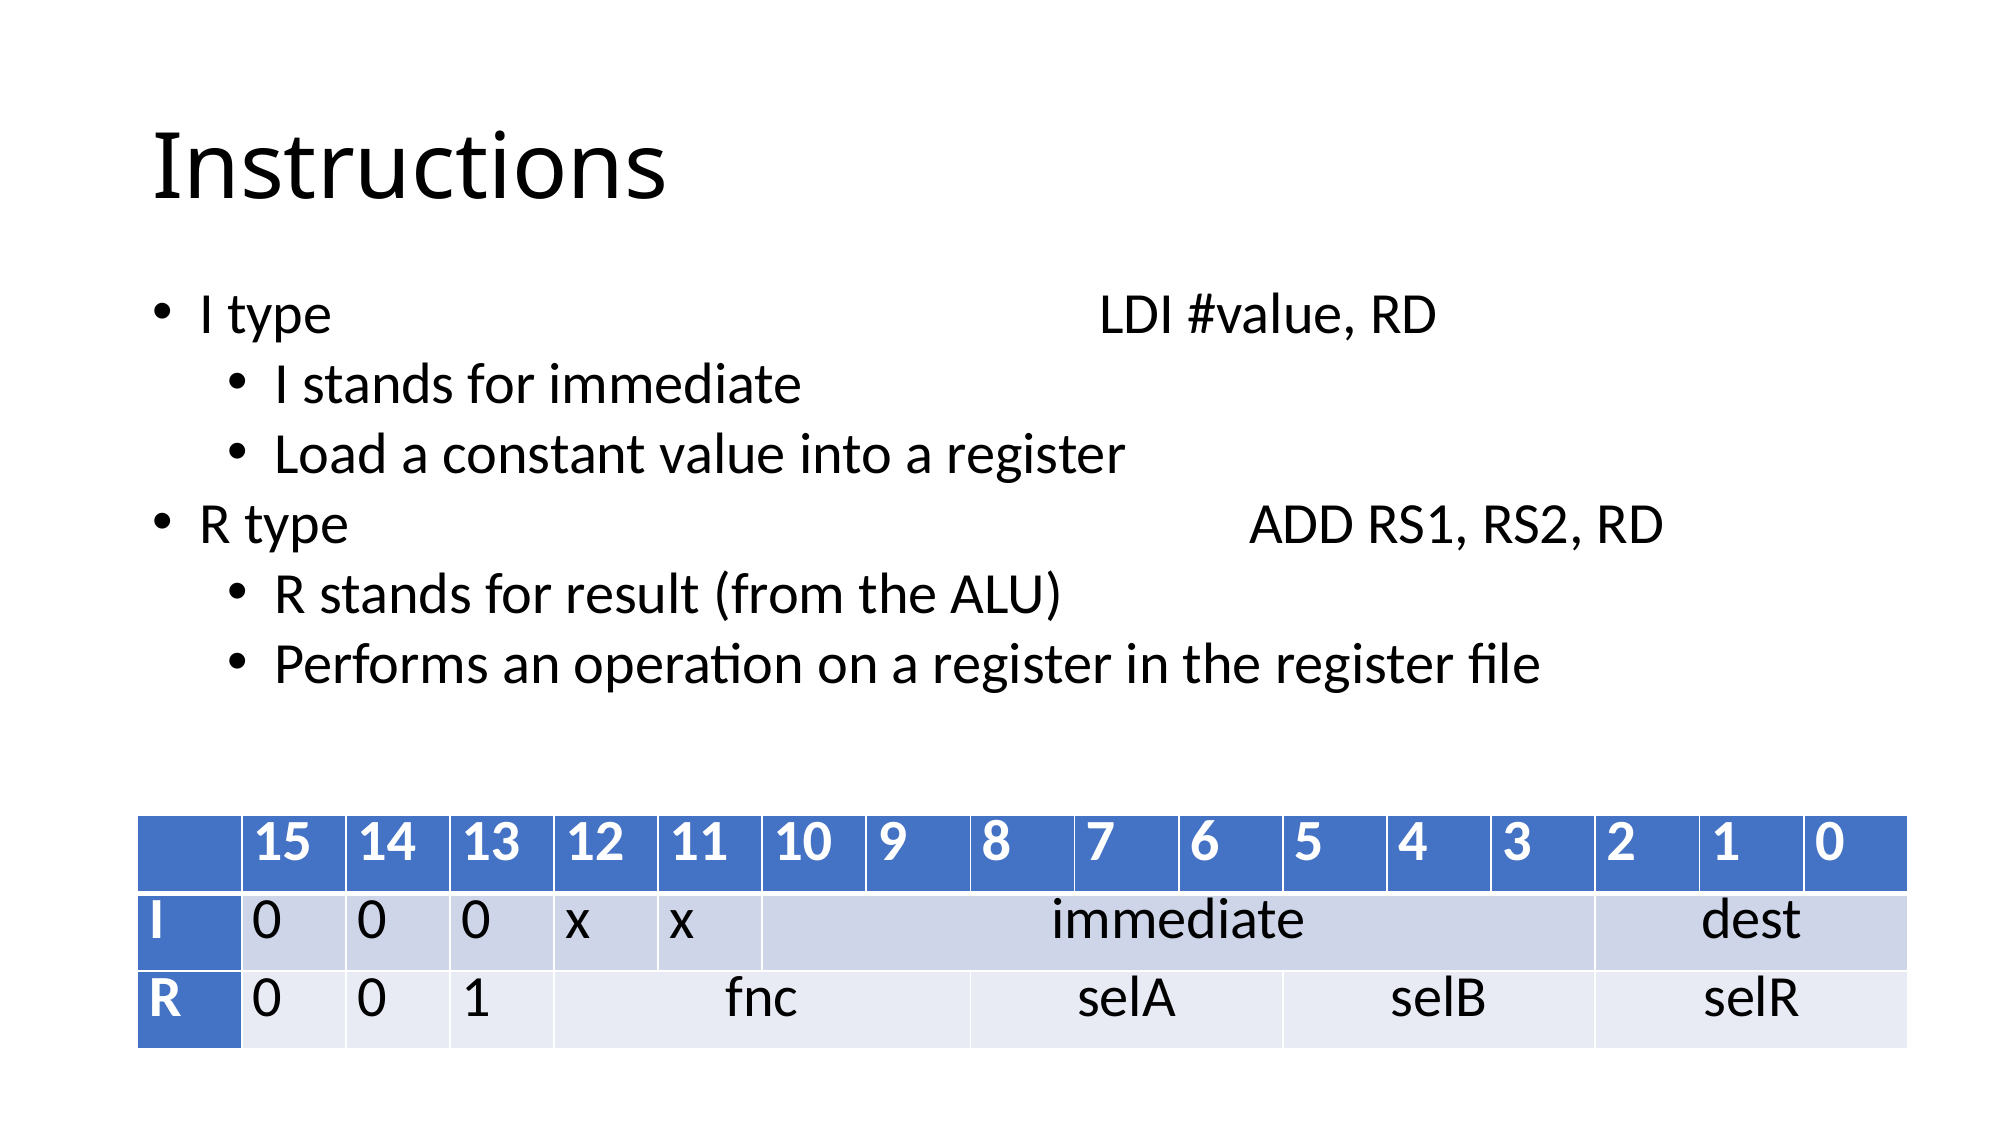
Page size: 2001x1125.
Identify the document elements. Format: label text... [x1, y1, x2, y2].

table_cell fnc [555, 972, 970, 1048]
table_header 2 [1596, 816, 1699, 891]
table_header 5 [1284, 816, 1386, 891]
table_header 4 [1388, 816, 1490, 891]
table_header 1 [1700, 816, 1803, 891]
table_cell selB [1284, 972, 1594, 1048]
table_header 10 [763, 816, 865, 891]
text_box I type LDI #value, RD I stands for immediate Load a constant value into a register R type ADD RS1, RS2, RD R stands for result (from the ALU) Performs an operation on a register in the register file [137, 267, 1863, 773]
table_header 15 [243, 816, 345, 891]
table_cell 1 [451, 972, 553, 1048]
table_header 14 [347, 816, 449, 891]
table_header 0 [1805, 816, 1907, 891]
table_header 6 [1180, 816, 1282, 891]
table_cell 0 [243, 972, 345, 1048]
table_cell 0 [347, 972, 449, 1048]
title Instructions [137, 59, 1863, 267]
table_header 13 [451, 816, 553, 891]
table_cell R [138, 972, 241, 1048]
table_header 12 [555, 816, 657, 891]
table_cell I [138, 896, 241, 970]
table_cell selA [971, 972, 1282, 1048]
table_header 9 [867, 816, 970, 891]
table_header 8 [971, 816, 1074, 891]
table_cell 0 [451, 896, 553, 970]
table_cell x [555, 896, 657, 970]
table_cell 0 [243, 896, 345, 970]
table_cell immediate [763, 896, 1594, 970]
table_header 7 [1075, 816, 1178, 891]
table_cell dest [1596, 896, 1907, 970]
table_header [138, 816, 241, 891]
table_cell 0 [347, 896, 449, 970]
table_header 11 [659, 816, 761, 891]
table_header 3 [1492, 816, 1594, 891]
table_cell x [659, 896, 761, 970]
table_cell selR [1596, 972, 1907, 1048]
